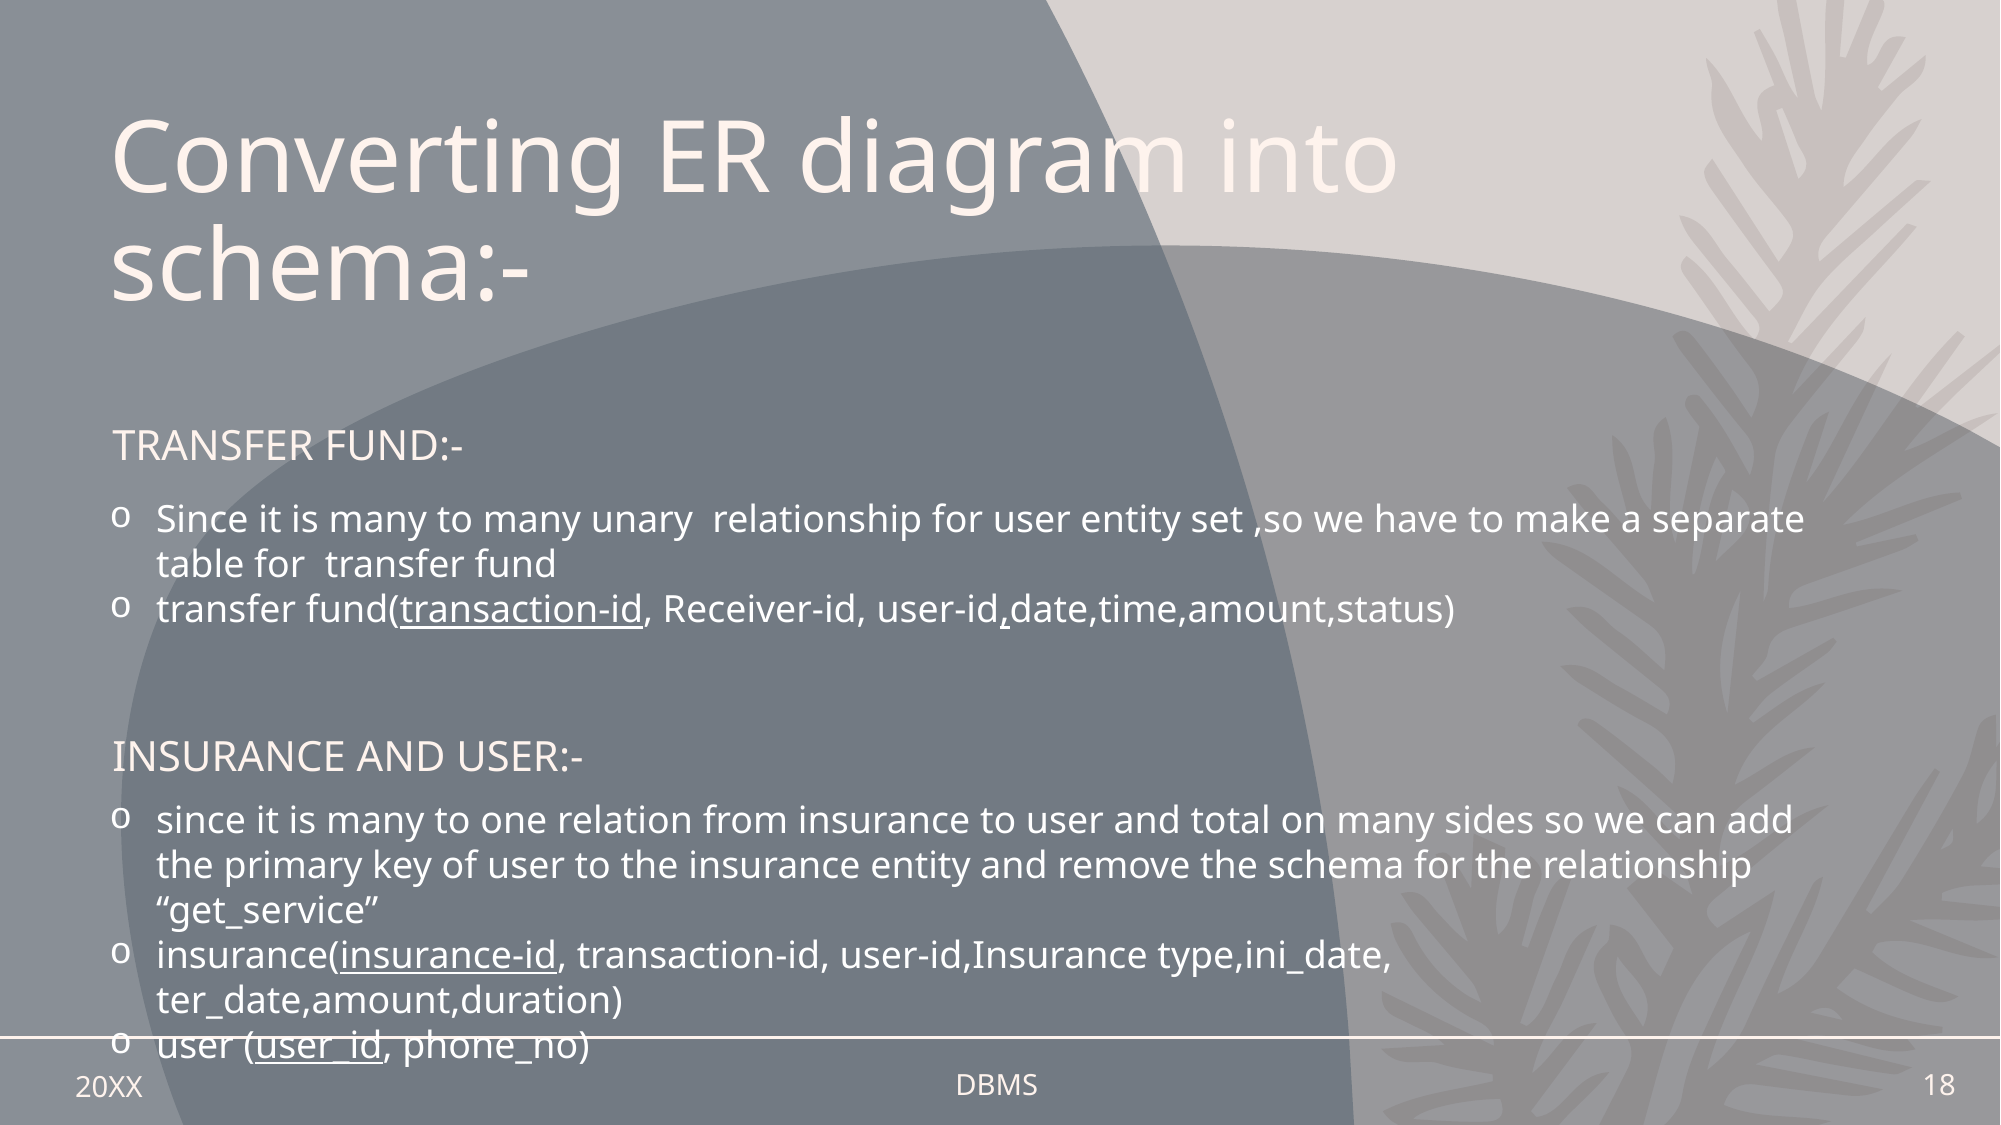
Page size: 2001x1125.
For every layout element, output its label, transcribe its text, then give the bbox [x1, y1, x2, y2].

slide_number 20XX [60, 1060, 222, 1112]
footer DBMS [718, 1060, 1283, 1112]
list Transfer fund:- [97, 411, 1158, 478]
list Insurance and user:- [97, 722, 1158, 788]
title Converting ER diagram into schema:- [94, 115, 1820, 314]
list since it is many to one relation from insurance to user and total on many sides so we can add the primary key of user to the insurance entity and remove the schema for the relationship “get_service” insurance(insurance-id, transaction-id, user-id,Insurance type,ini_date, ter_date,amount,duration) user (user_id, phone_no) [94, 788, 1878, 953]
slide_number 18 [1808, 1060, 1971, 1112]
list Since it is many to many unary relationship for user entity set ,so we have to make a separate table for transfer fund transfer fund(transaction-id, Receiver-id, user-id,date,time,amount,status) [94, 487, 1878, 652]
